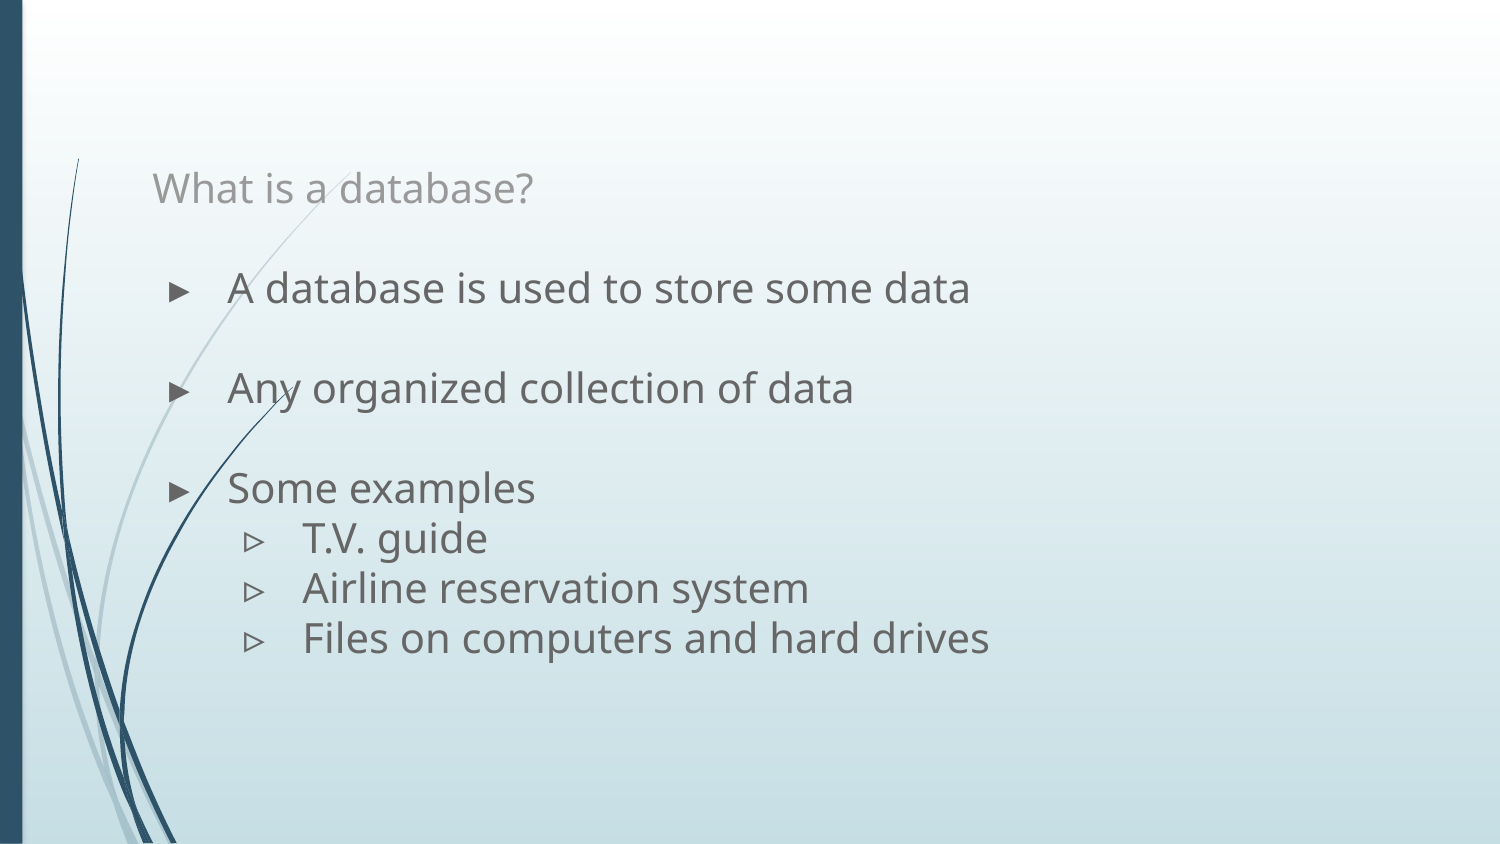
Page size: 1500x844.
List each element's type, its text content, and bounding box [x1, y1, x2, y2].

title What is a database? [137, 146, 1011, 227]
list A database is used to store some data Any organized collection of data Some examples T.V. guide Airline reservation system Files on computers and hard drives [137, 246, 1500, 806]
